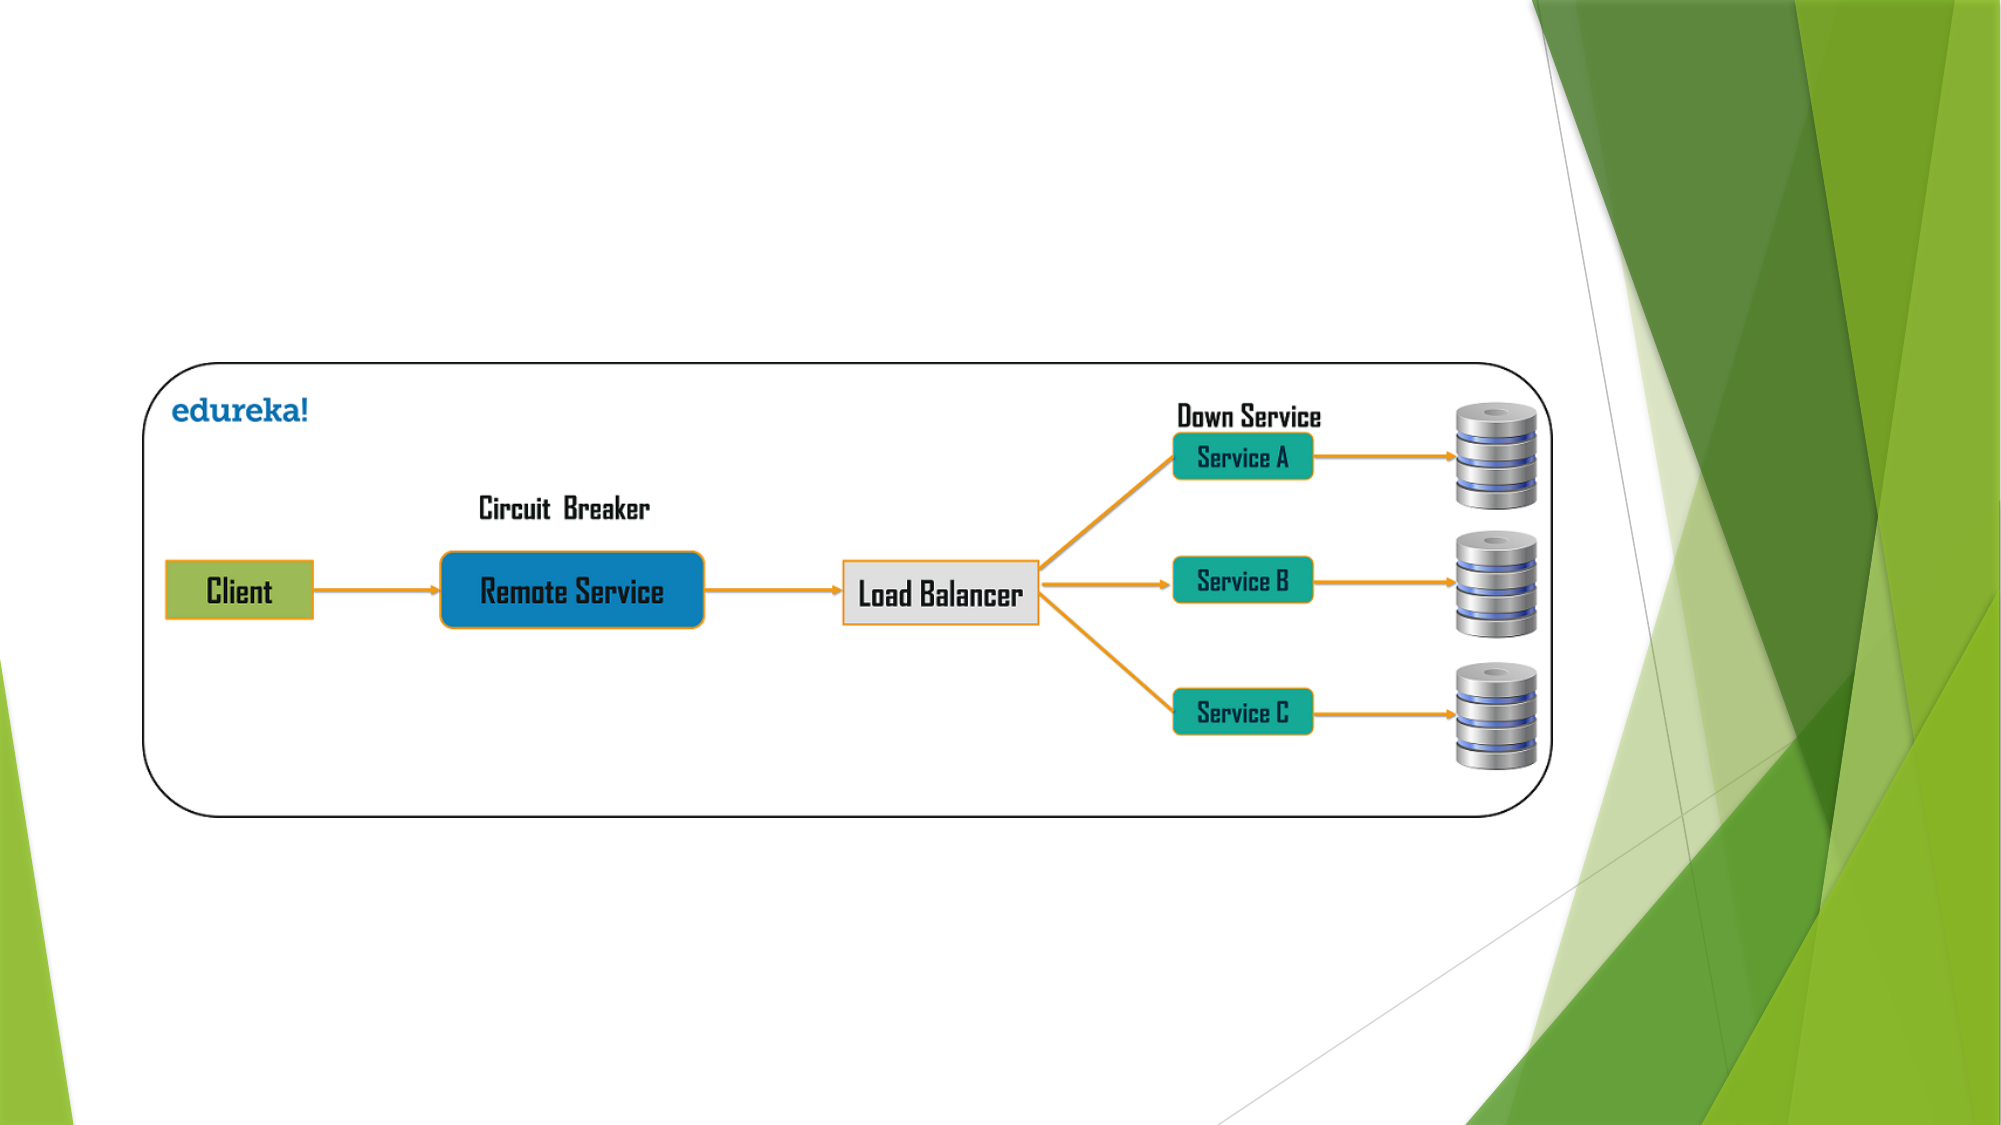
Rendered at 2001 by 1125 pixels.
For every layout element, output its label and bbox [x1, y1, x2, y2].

list [141, 361, 1554, 818]
